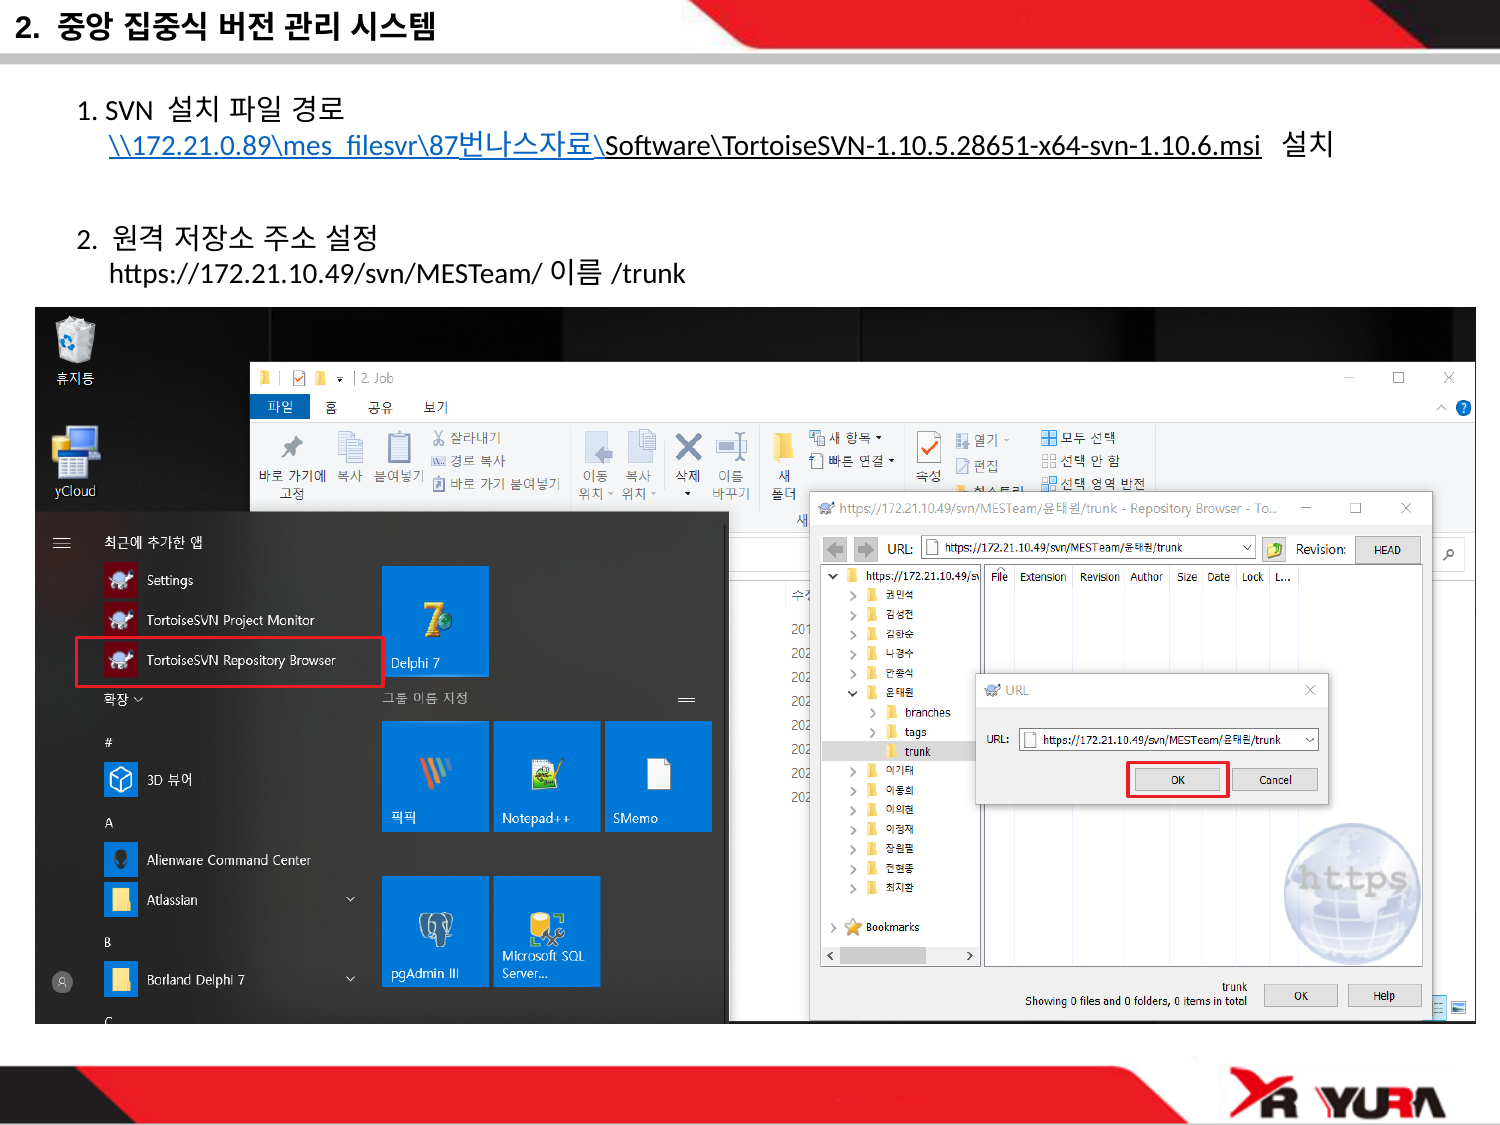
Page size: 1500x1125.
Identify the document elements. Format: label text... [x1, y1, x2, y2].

text_box 2. 원격 저장소 주소 설정 https://172.21.10.49/svn/MESTeam/이름/trunk [61, 212, 1435, 298]
text_box 1. SVN 설치 파일 경로 \\172.21.0.89\mes_filesvr\87번나스자료\Software\TortoiseSVN-1.10.5.28651-x64-svn-1.10.6.msi 설치 [61, 83, 1435, 176]
picture [0, 0, 1500, 1125]
text_box 2. 중앙 집중식 버전 관리 시스템 [0, 0, 750, 53]
